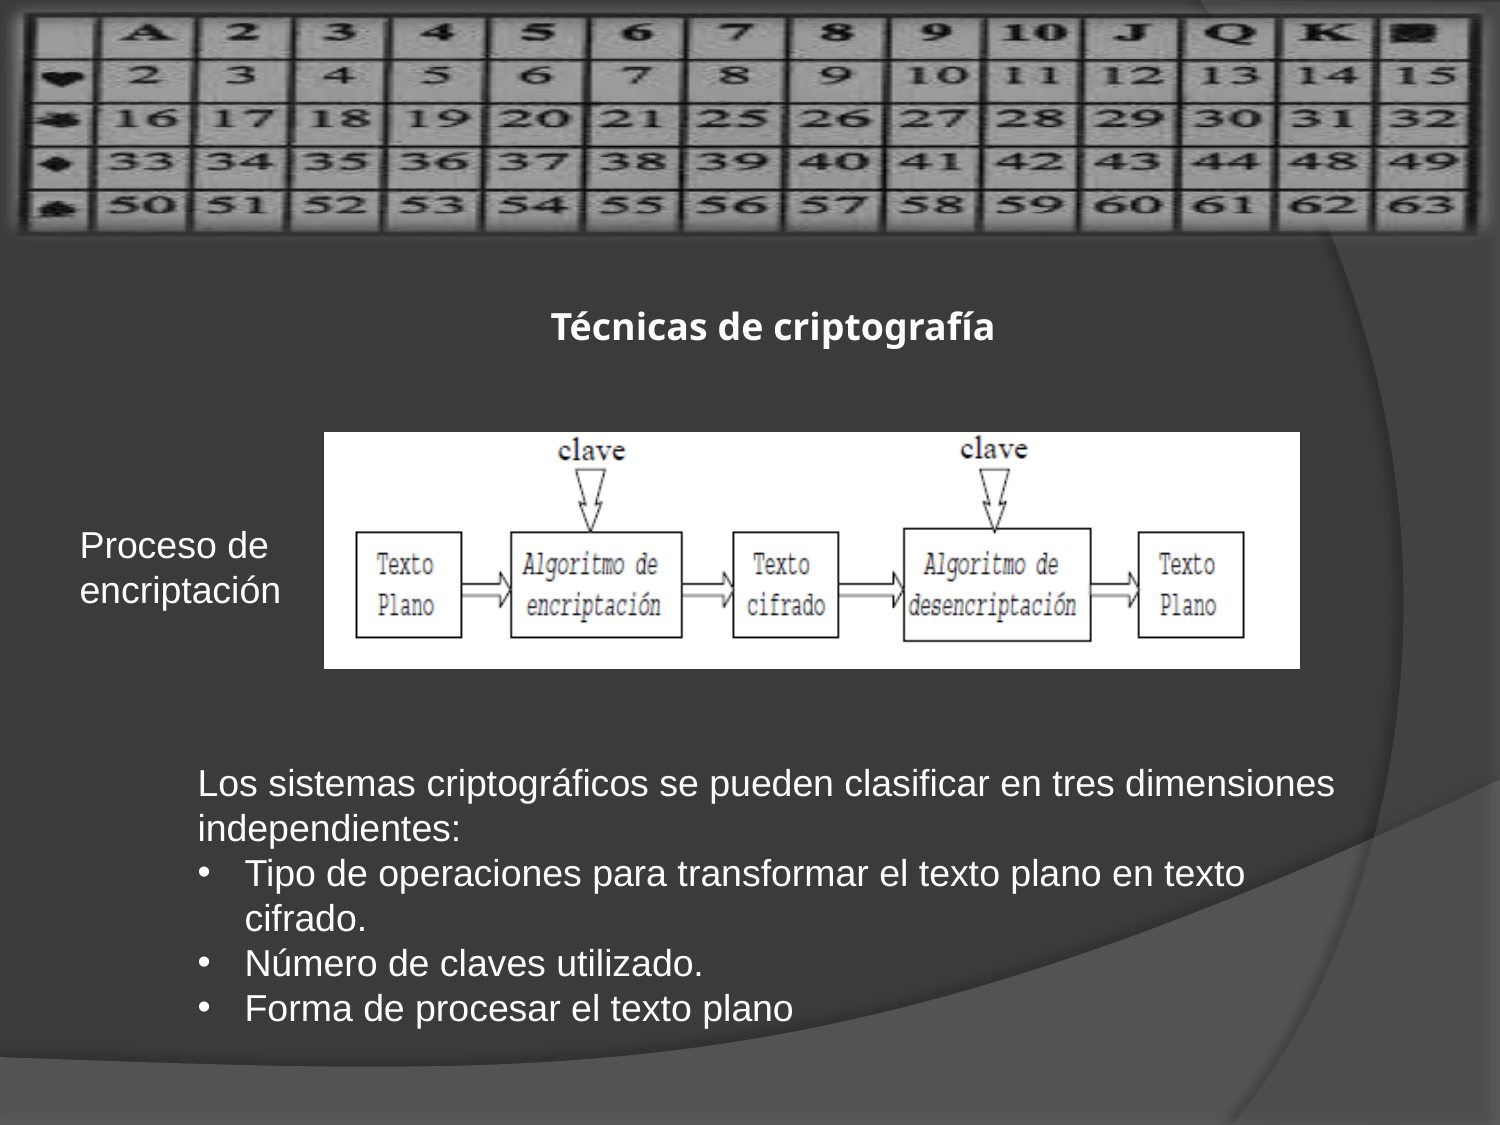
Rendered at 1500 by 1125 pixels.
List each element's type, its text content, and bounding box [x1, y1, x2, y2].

text_box Los sistemas criptográficos se pueden clasificar en tres dimensiones independientes: Tipo de operaciones para transformar el texto plano en texto cifrado. Número de claves utilizado. Forma de procesar el texto plano [182, 751, 1388, 1037]
picture [324, 432, 1301, 669]
title Técnicas de criptografía [543, 254, 1500, 420]
text_box Proceso de encriptación [64, 513, 302, 619]
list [0, 0, 1500, 243]
